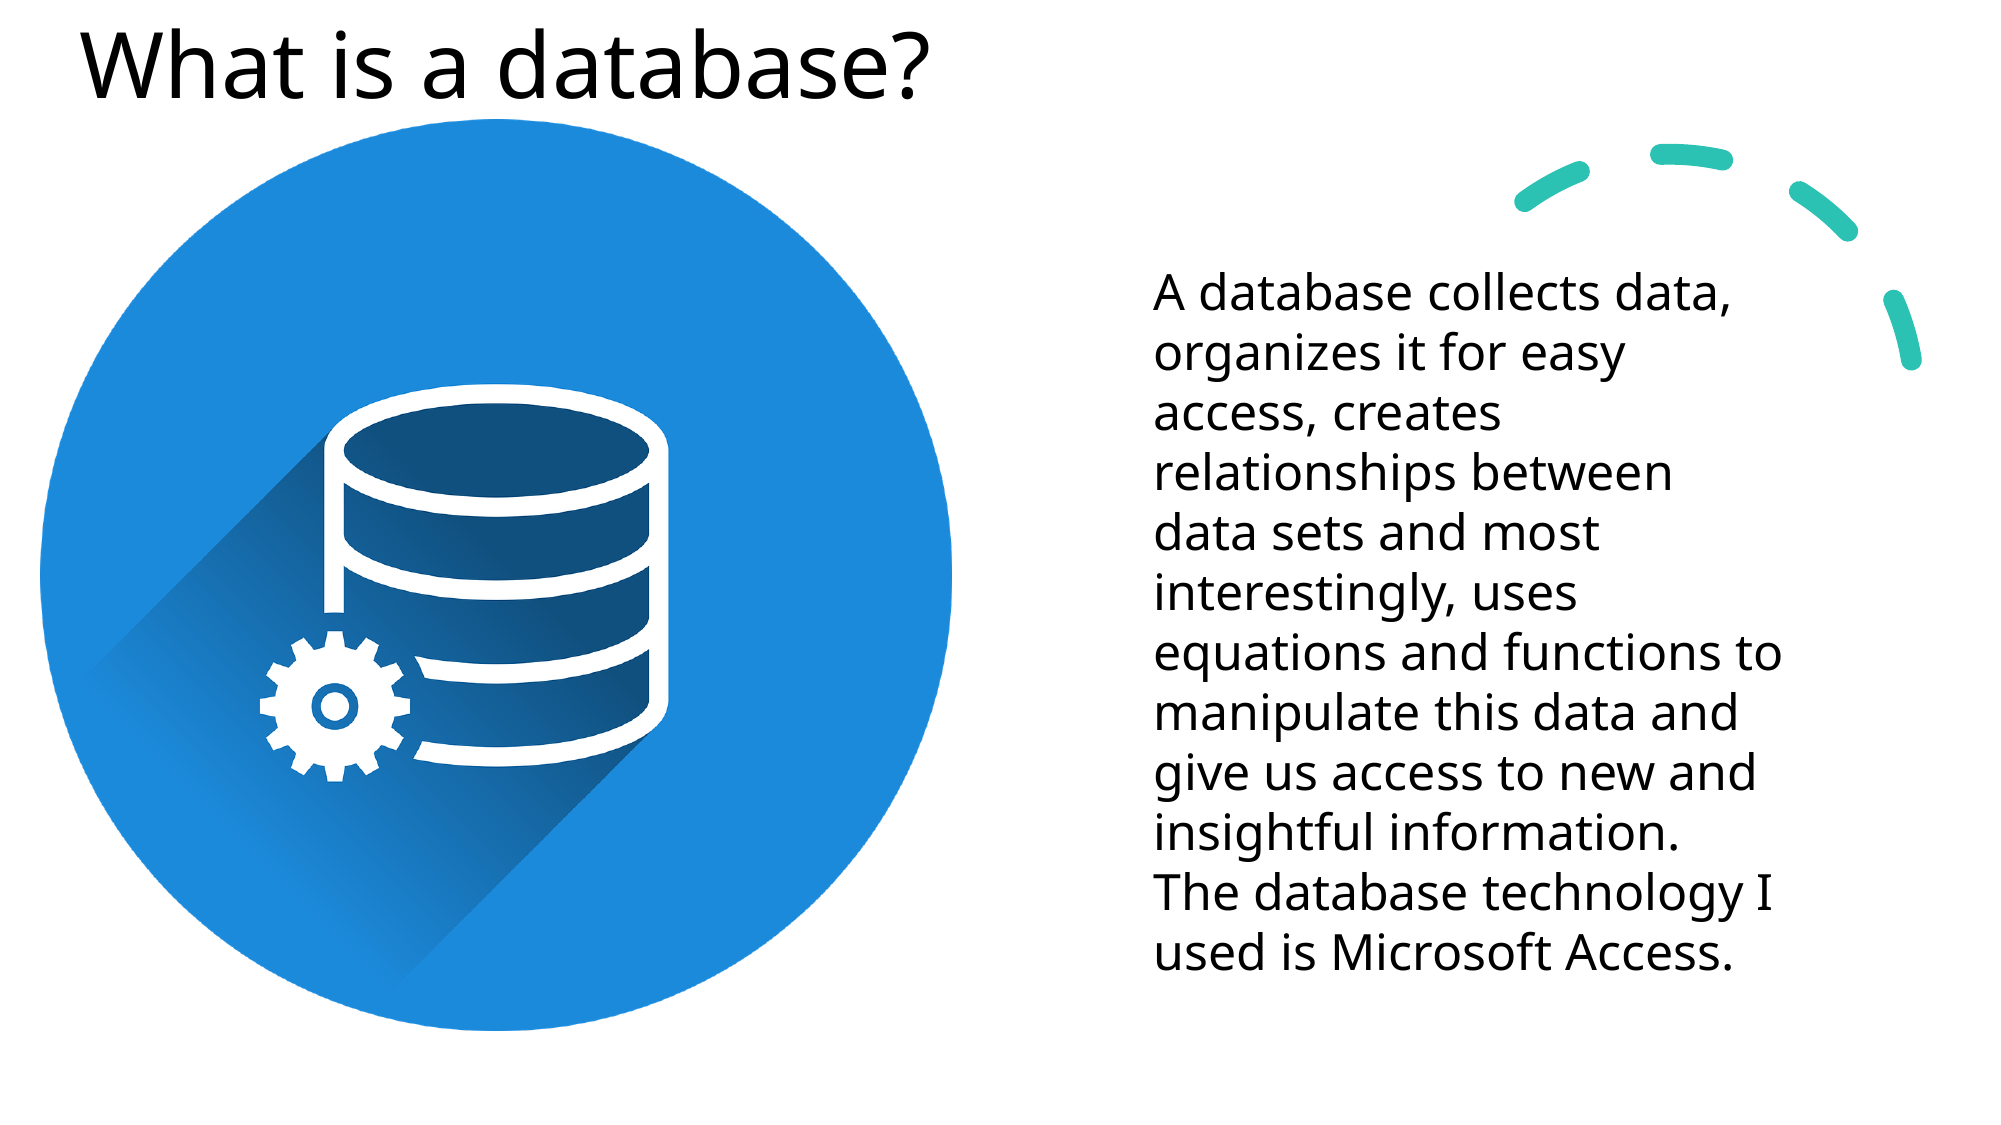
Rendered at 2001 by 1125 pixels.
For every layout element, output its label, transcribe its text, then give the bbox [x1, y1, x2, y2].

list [40, 119, 953, 1031]
text_box A database collects data, organizes it for easy access, creates relationships between data sets and most interestingly, uses equations and functions to manipulate this data and give us access to new and insightful information. The database technology I used is Microsoft Access. [1138, 253, 1804, 988]
text_box What is a database? [64, 0, 1000, 125]
